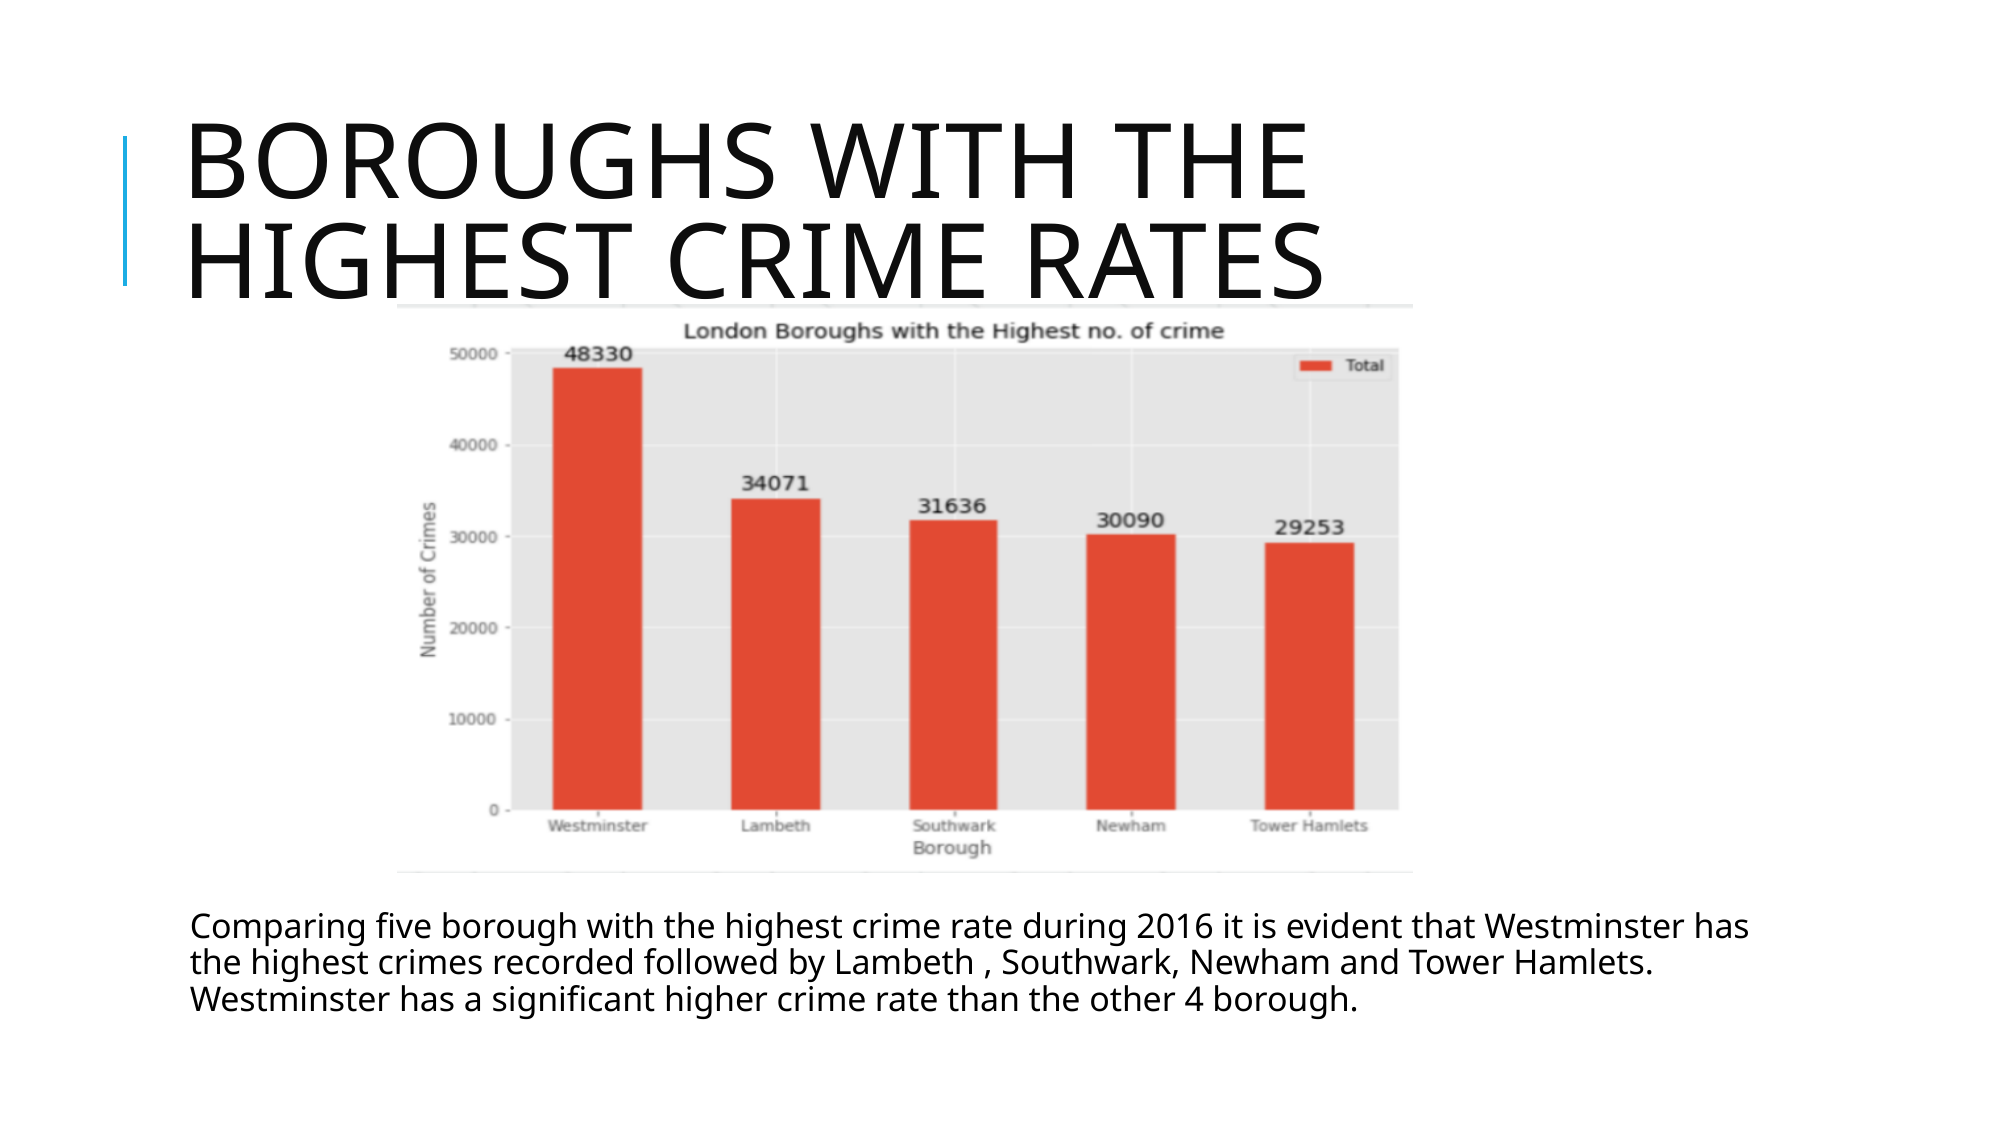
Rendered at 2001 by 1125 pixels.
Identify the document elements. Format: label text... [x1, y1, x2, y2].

title Boroughs with the highest crime rates [168, 96, 1763, 342]
picture [397, 304, 1413, 873]
list Comparing five borough with the highest crime rate during 2016 it is evident that Westminster has the highest crimes recorded followed by Lambeth , Southwark, Newham and Tower Hamlets. Westminster has a significant higher crime rate than the other 4 borough. [168, 375, 1763, 1035]
